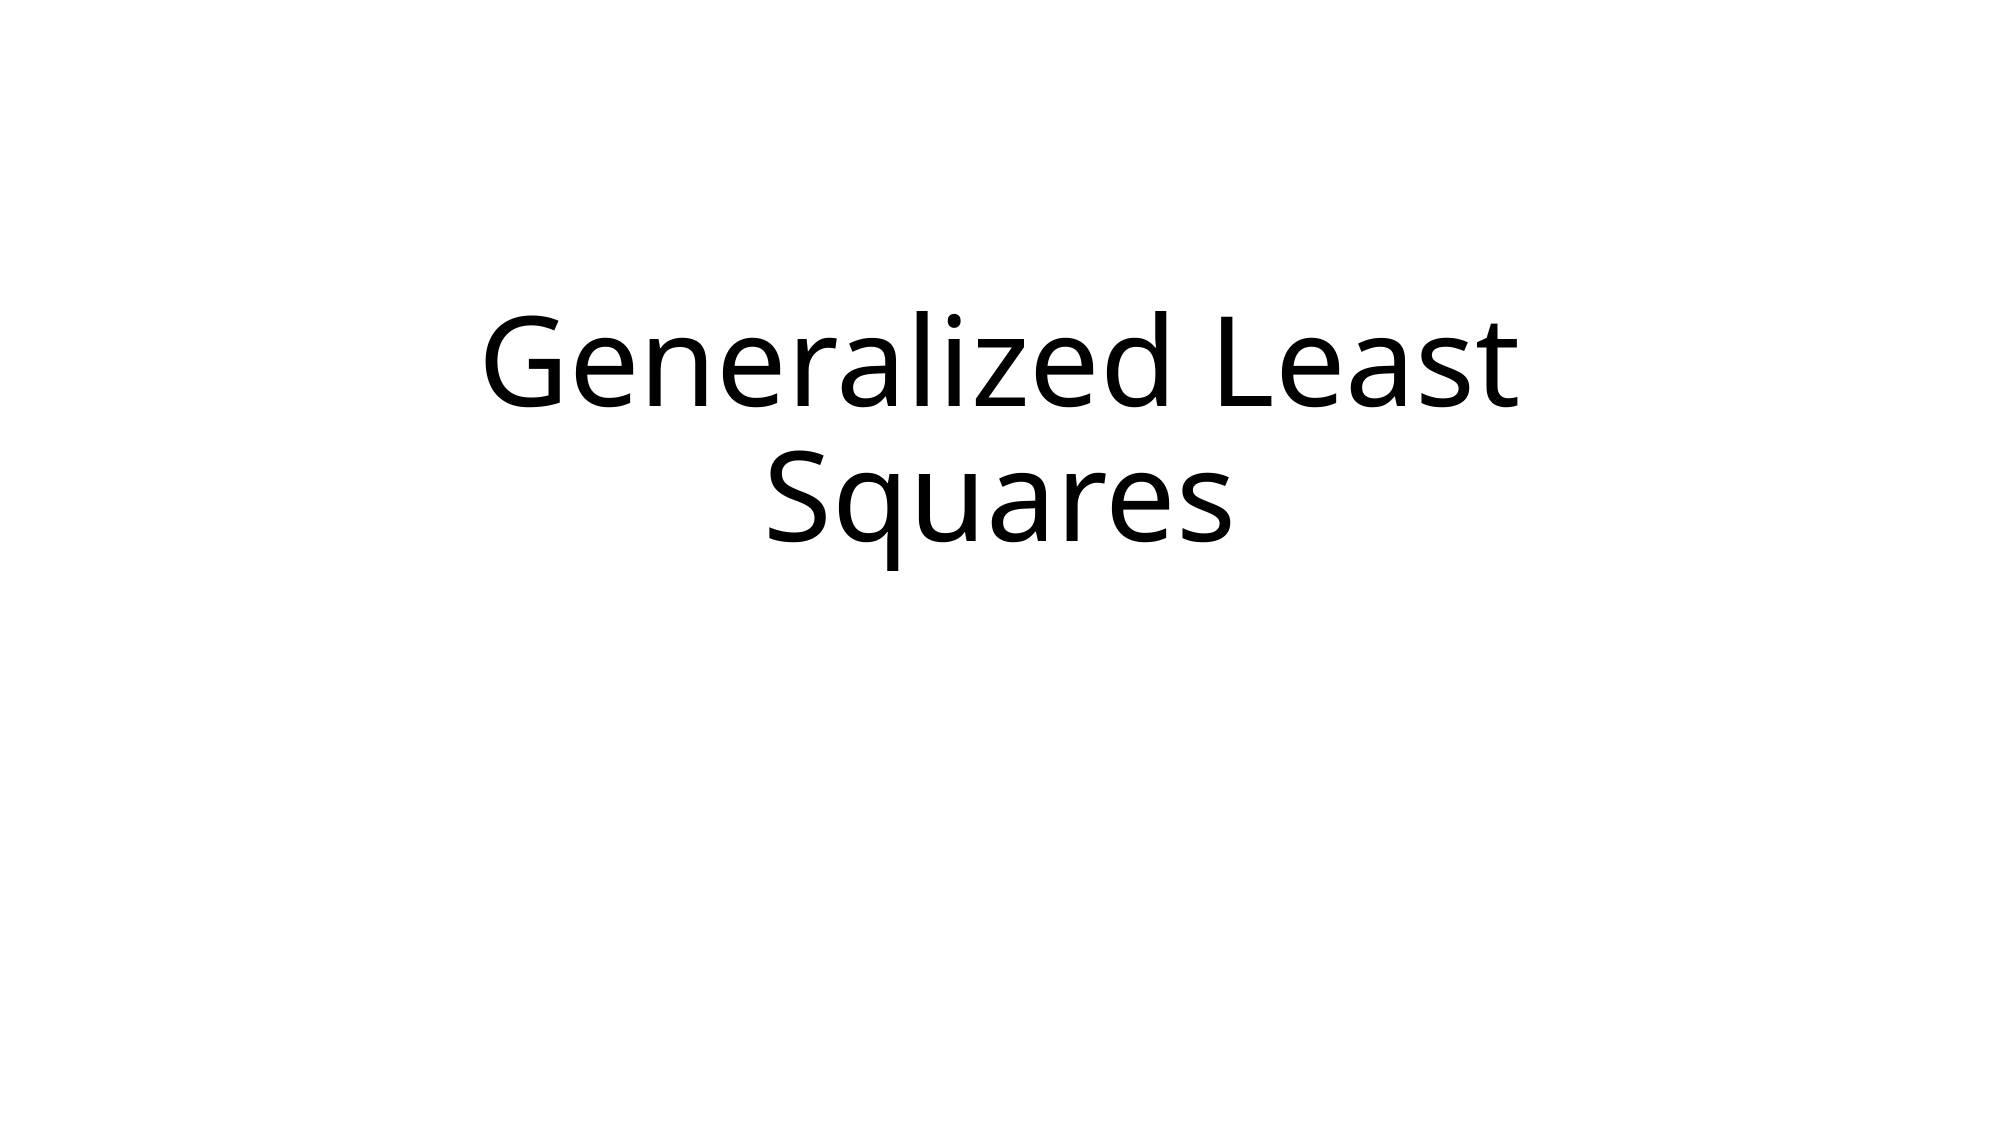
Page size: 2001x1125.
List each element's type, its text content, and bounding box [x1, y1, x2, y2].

title Generalized Least Squares [249, 184, 1750, 576]
